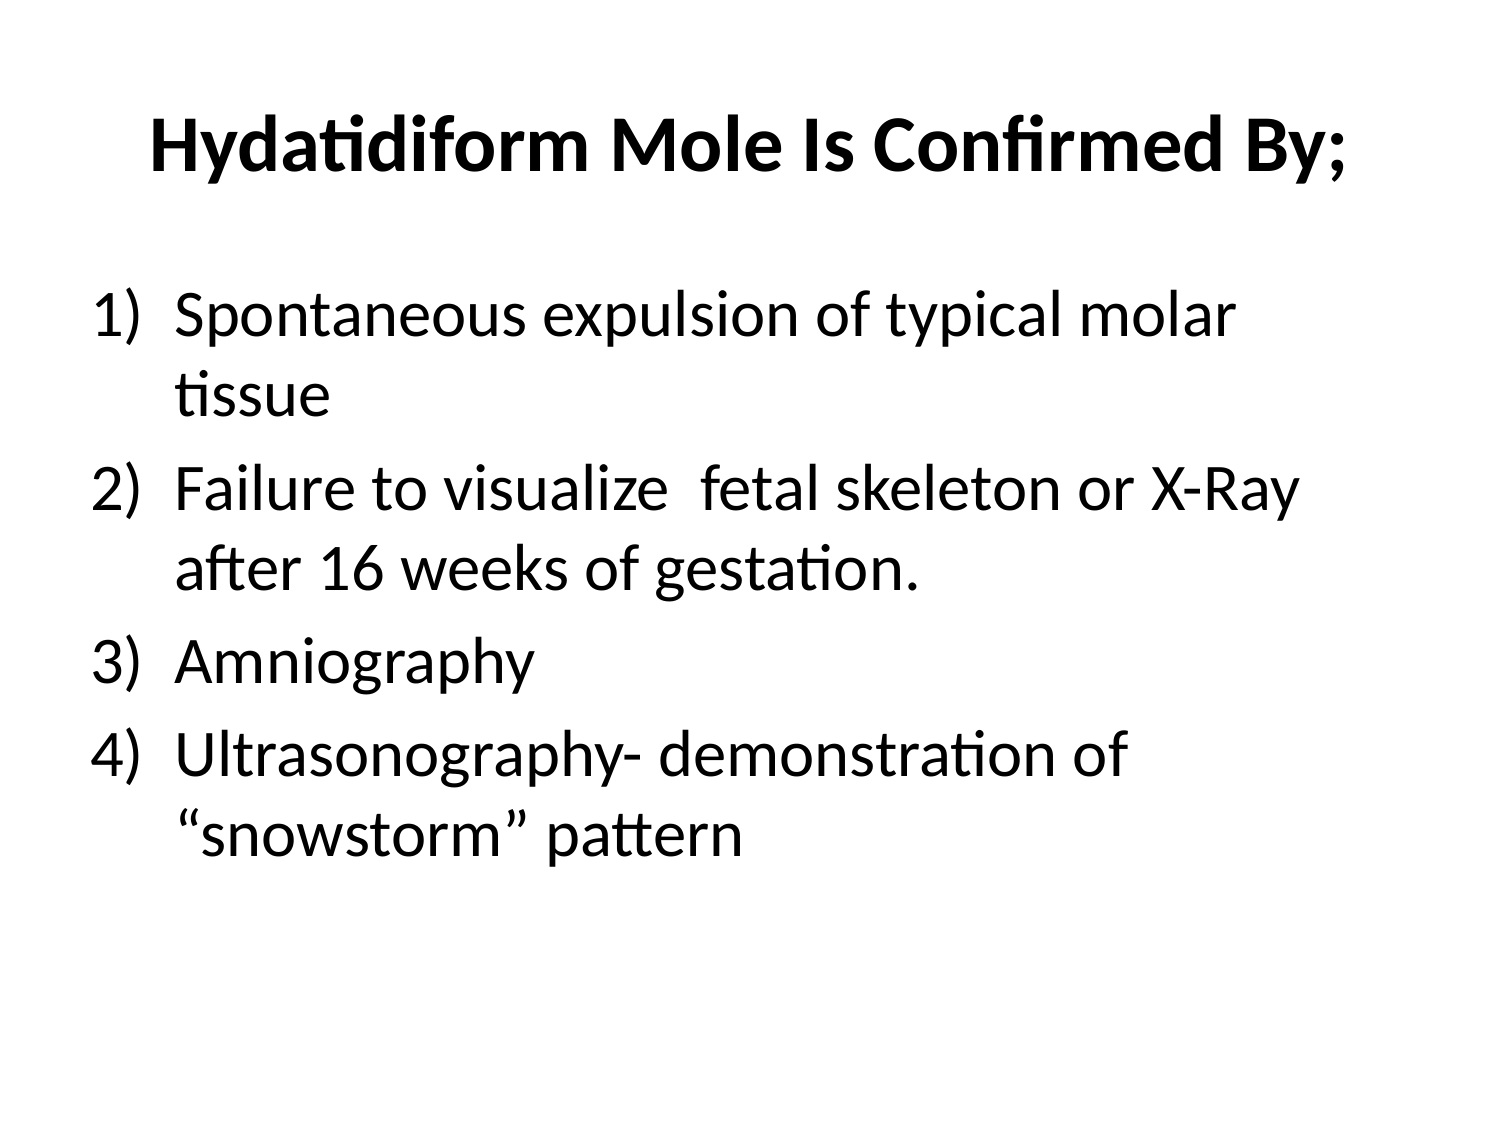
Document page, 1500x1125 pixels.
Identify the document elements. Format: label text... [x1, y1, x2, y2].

title Hydatidiform Mole Is Confirmed By; [75, 45, 1425, 233]
list Spontaneous expulsion of typical molar tissue Failure to visualize fetal skeleton or X-Ray after 16 weeks of gestation. Amniography Ultrasonography- demonstration of “snowstorm” pattern [75, 262, 1425, 1005]
